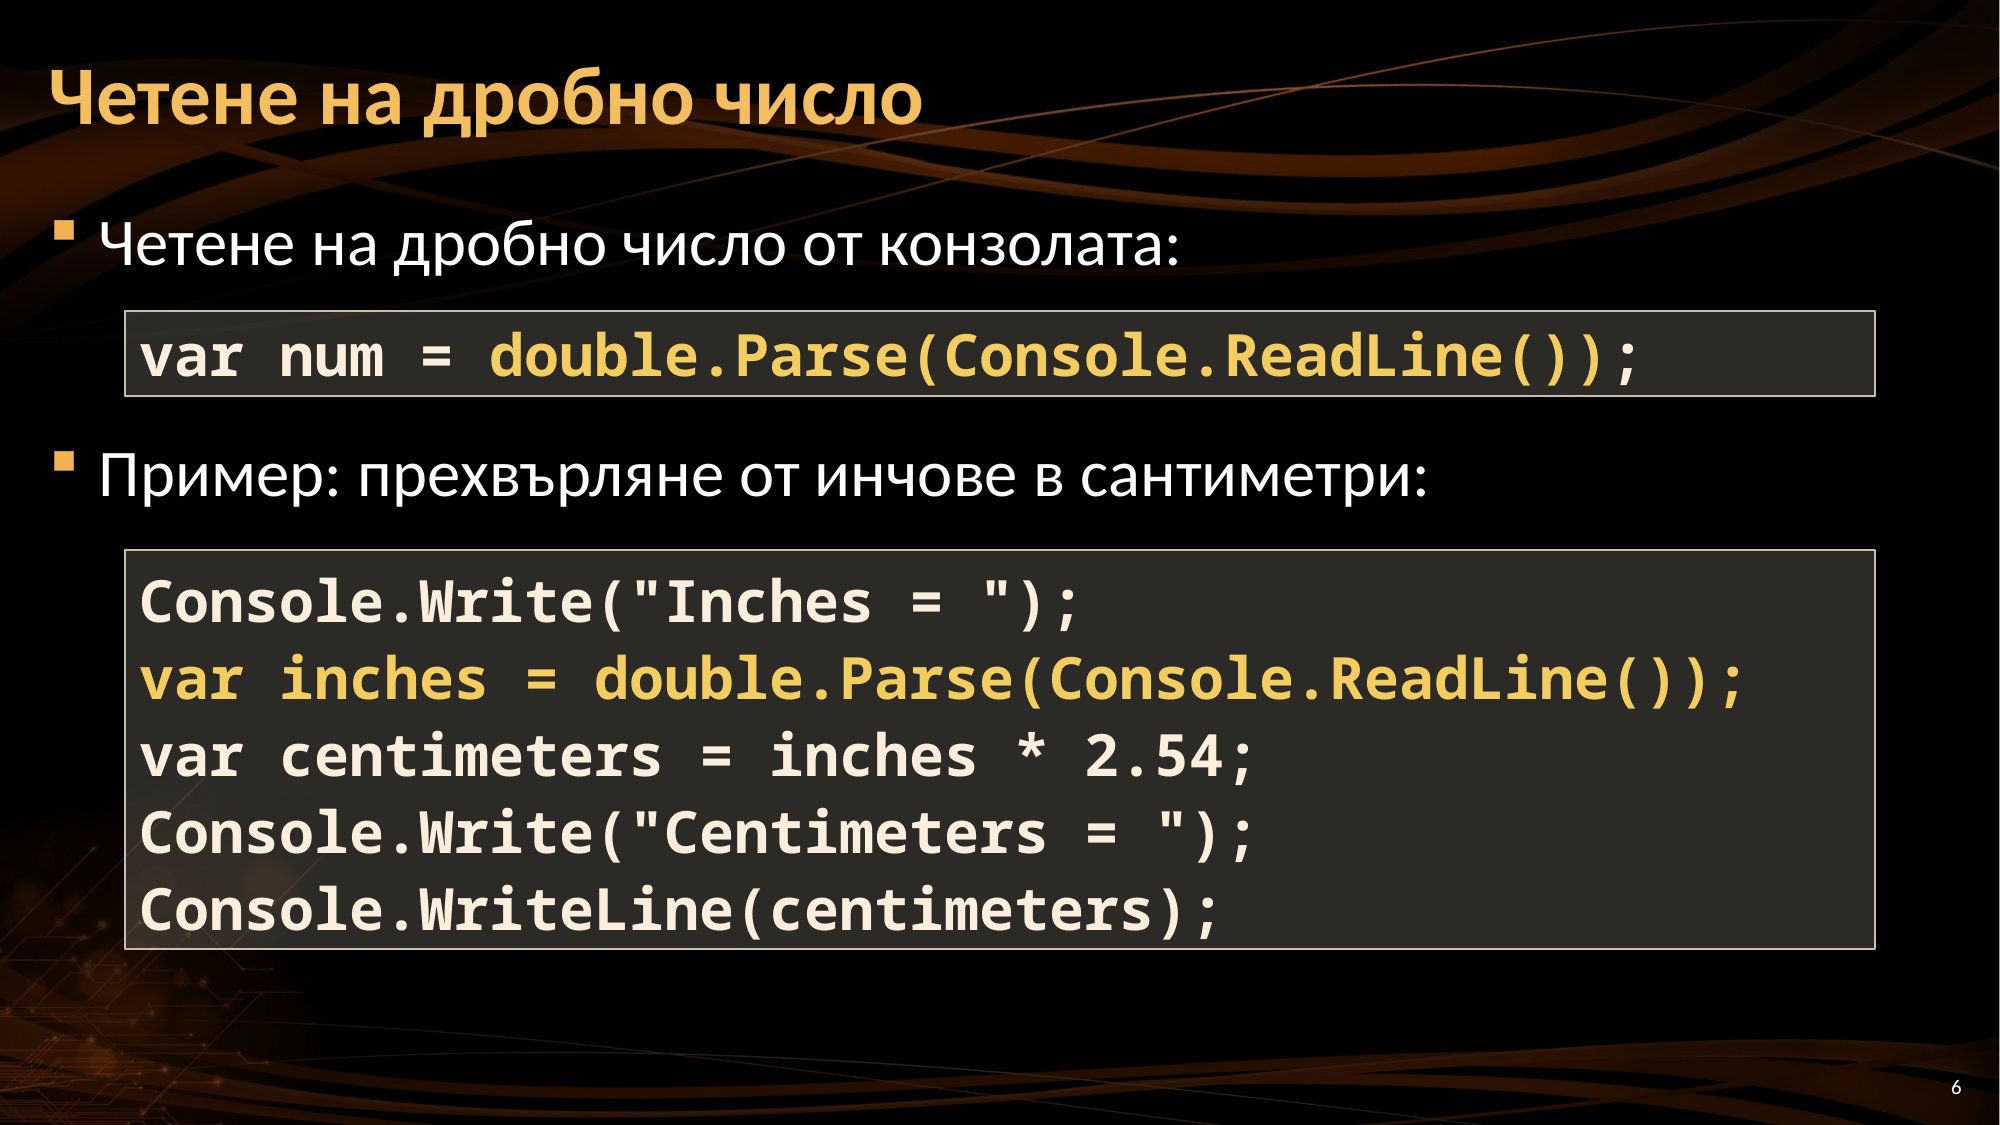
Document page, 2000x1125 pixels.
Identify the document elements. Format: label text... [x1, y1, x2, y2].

list Четене на дробно число от конзолата: Пример: прехвърляне от инчове в сантиметри: [31, 188, 1968, 1103]
text_box Console.Write("Inches = "); var inches = double.Parse(Console.ReadLine()); var centimeters = inches * 2.54; Console.Write("Centimeters = "); Console.WriteLine(centimeters); [124, 549, 1875, 950]
picture [0, 0, 2000, 1125]
text_box var num = double.Parse(Console.ReadLine()); [124, 311, 1875, 396]
title Четене на дробно число [30, 6, 1602, 189]
slide_number 6 [1897, 1070, 1968, 1103]
